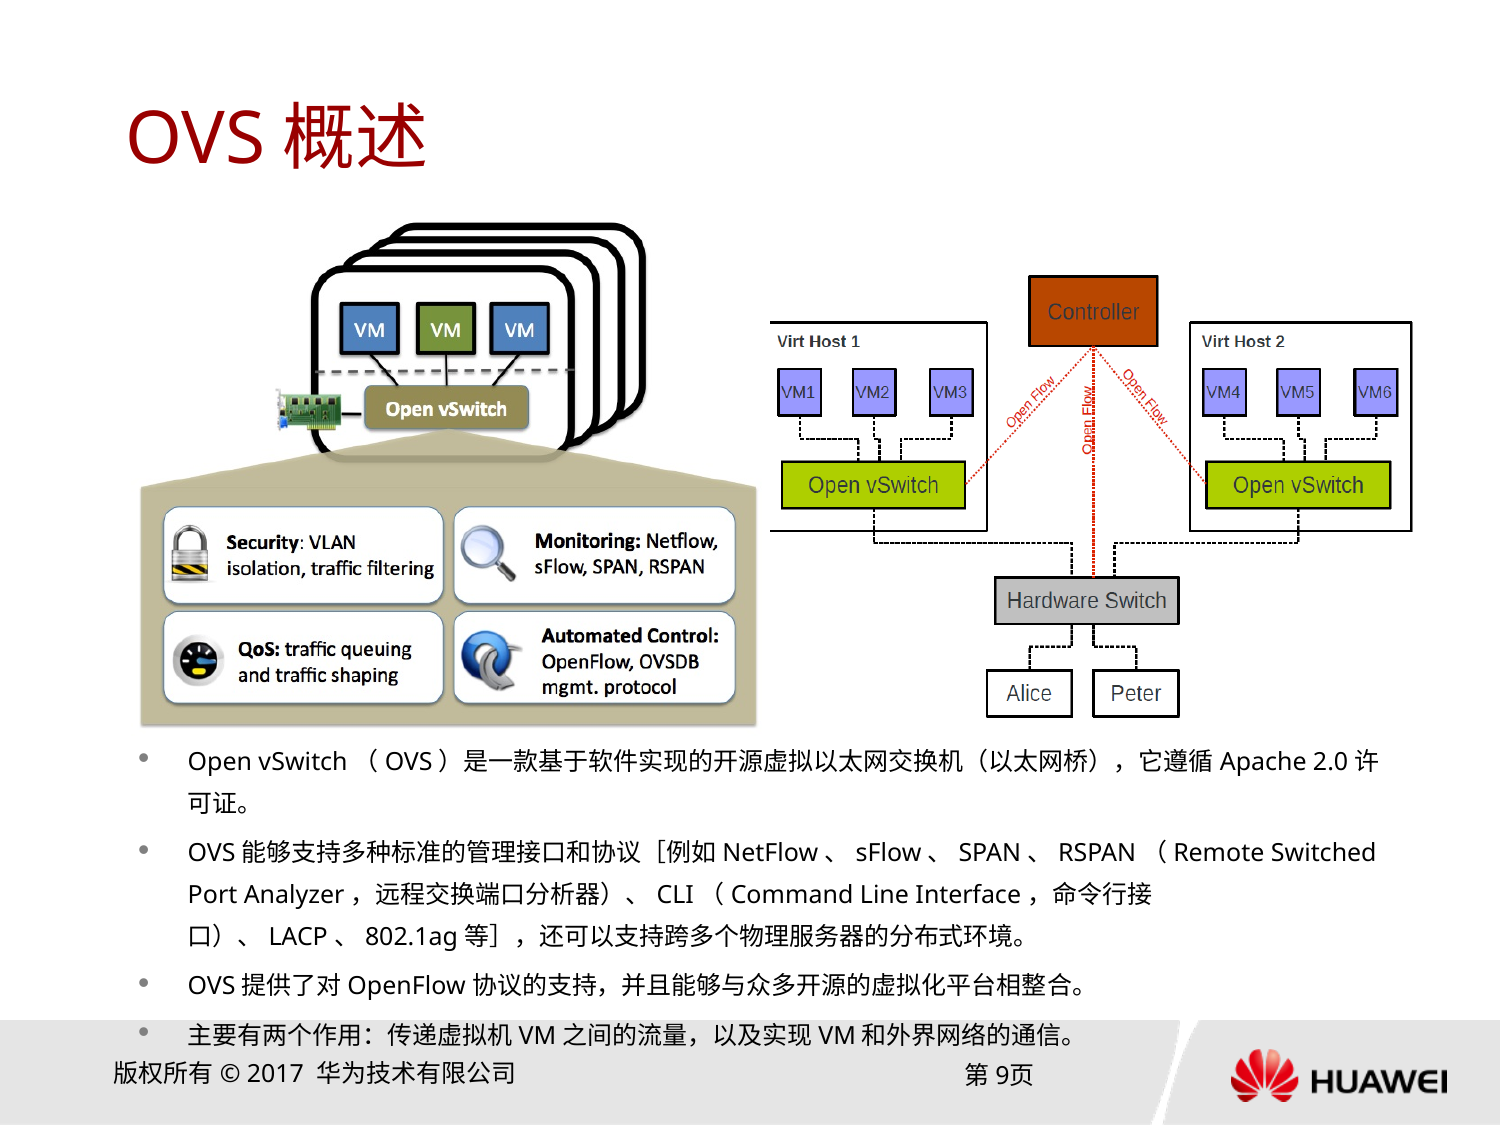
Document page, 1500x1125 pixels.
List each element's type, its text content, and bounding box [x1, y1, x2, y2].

picture [131, 205, 1423, 737]
picture [0, 1020, 1500, 1125]
title OVS概述 [111, 63, 1412, 207]
list Open vSwitch（OVS）是一款基于软件实现的开源虚拟以太网交换机（以太网桥），它遵循Apache 2.0许可证。 OVS能够支持多种标准的管理接口和协议［例如NetFlow、sFlow、SPAN、RSPAN（Remote Switched Port Analyzer，远程交换端口分析器）、CLI（Command Line Interface，命令行接口）、LACP、802.1ag等］，还可以支持跨多个物理服务器的分布式环境。 OVS提供了对OpenFlow协议的支持，并且能够与众多开源的虚拟化平台相整合。 主要有两个作用：传递虚拟机VM之间的流量，以及实现VM和外界网络的通信。 [124, 726, 1413, 1023]
